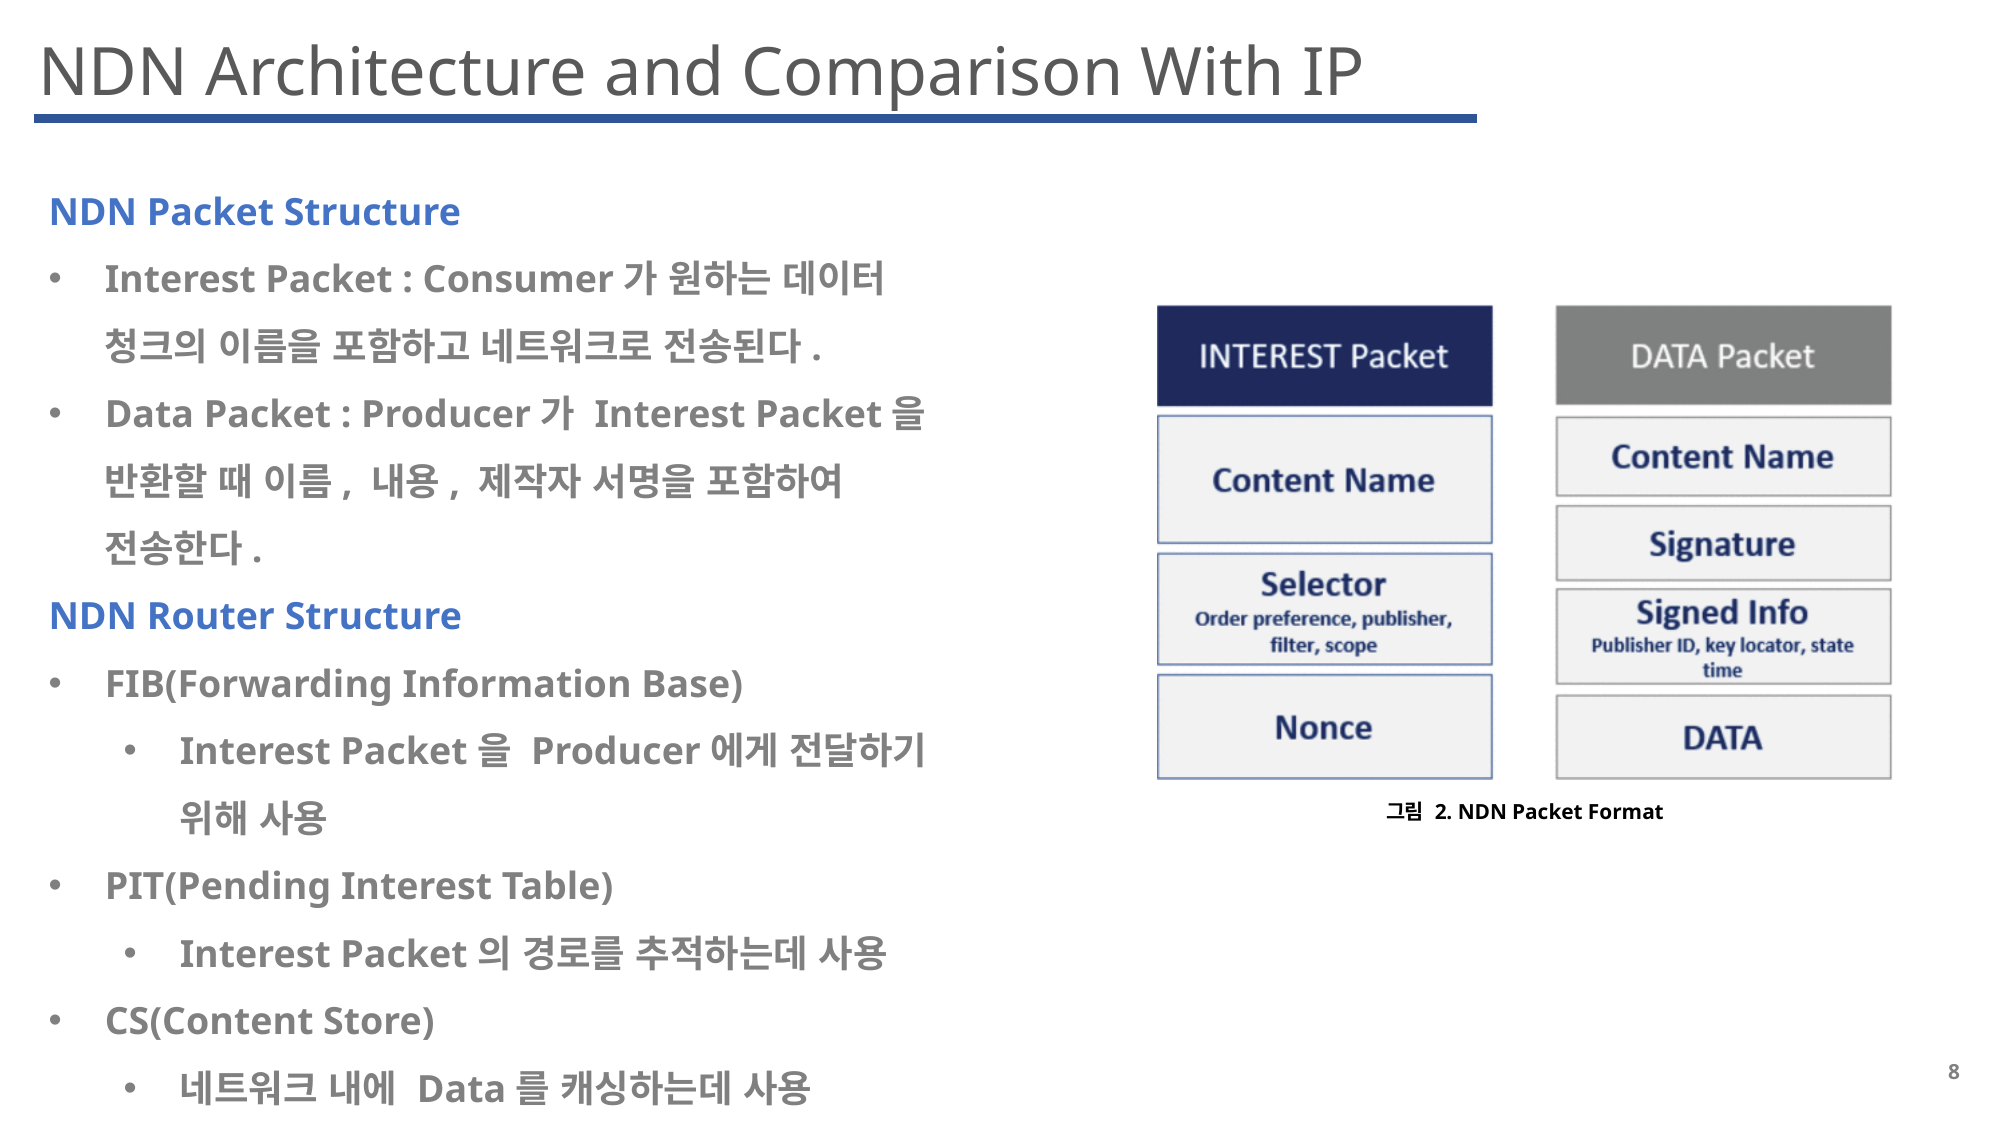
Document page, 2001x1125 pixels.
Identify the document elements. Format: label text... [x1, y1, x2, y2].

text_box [1157, 303, 1893, 822]
slide_number 8 [1524, 1042, 1975, 1103]
text_box NDN Router Structure FIB(Forwarding Information Base) Interest Packet을 Producer에게 전달하기 위해 사용 PIT(Pending Interest Table) Interest Packet의 경로를 추적하는데 사용 CS(Content Store) 네트워크 내에 Data를 캐싱하는데 사용 [33, 562, 977, 1118]
text_box NDN Architecture and Comparison With IP [23, 21, 1977, 117]
text_box NDN Packet Structure Interest Packet : Consumer가 원하는 데이터 청크의 이름을 포함하고 네트워크로 전송된다. Data Packet : Producer가 Interest Packet을 반환할 때 이름, 내용, 제작자 서명을 포함하여 전송한다. [33, 157, 977, 562]
